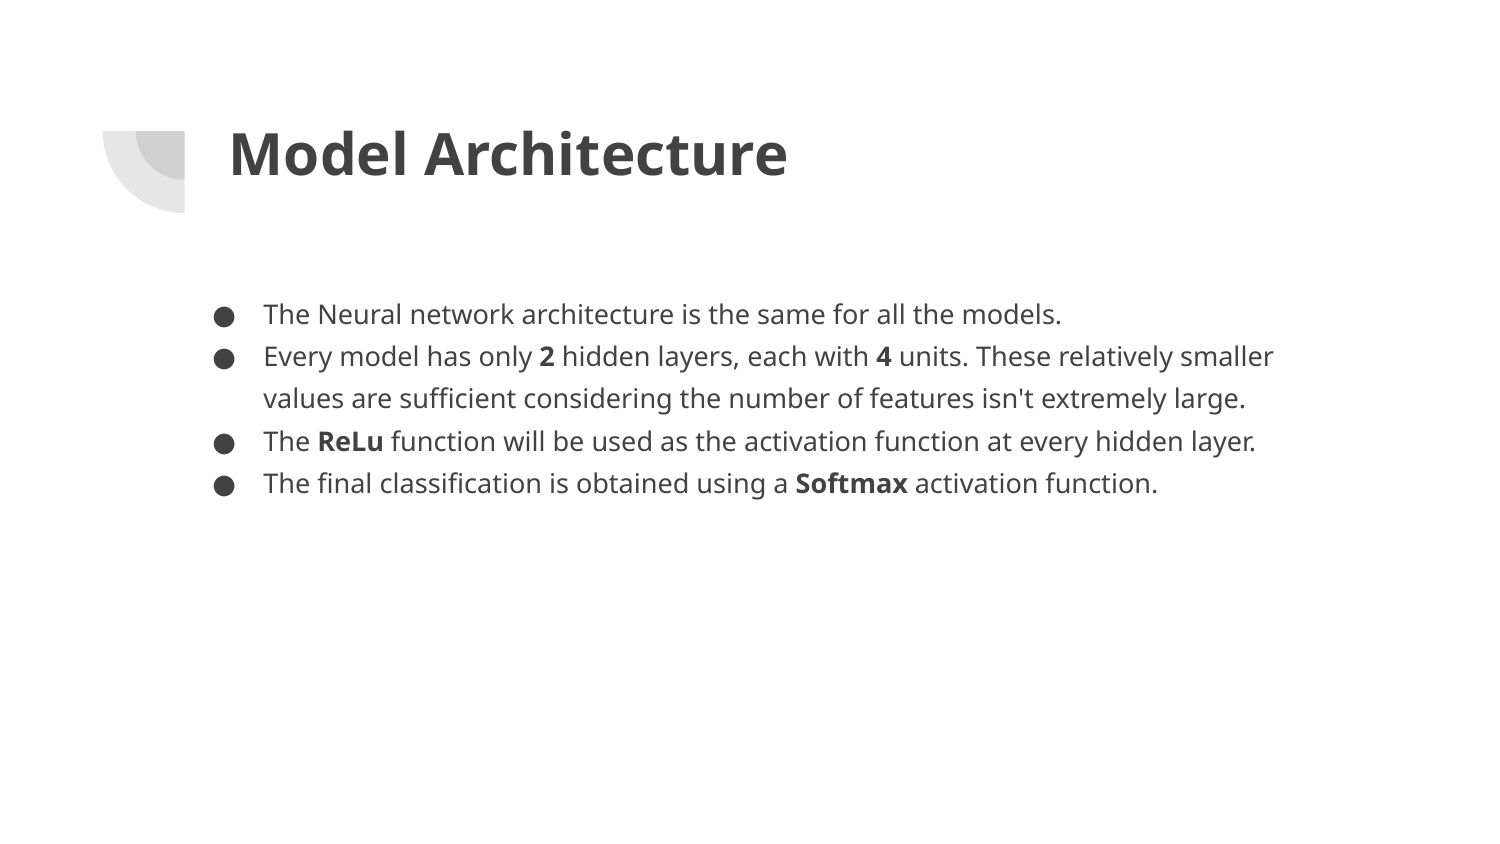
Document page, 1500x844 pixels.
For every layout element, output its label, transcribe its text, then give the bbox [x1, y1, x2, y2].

list The Neural network architecture is the same for all the models. Every model has only 2 hidden layers, each with 4 units. These relatively smaller values are sufficient considering the number of features isn't extremely large. The ReLu function will be used as the activation function at every hidden layer. The final classification is obtained using a Softmax activation function. [173, 213, 1327, 631]
title Model Architecture [213, 98, 1368, 263]
